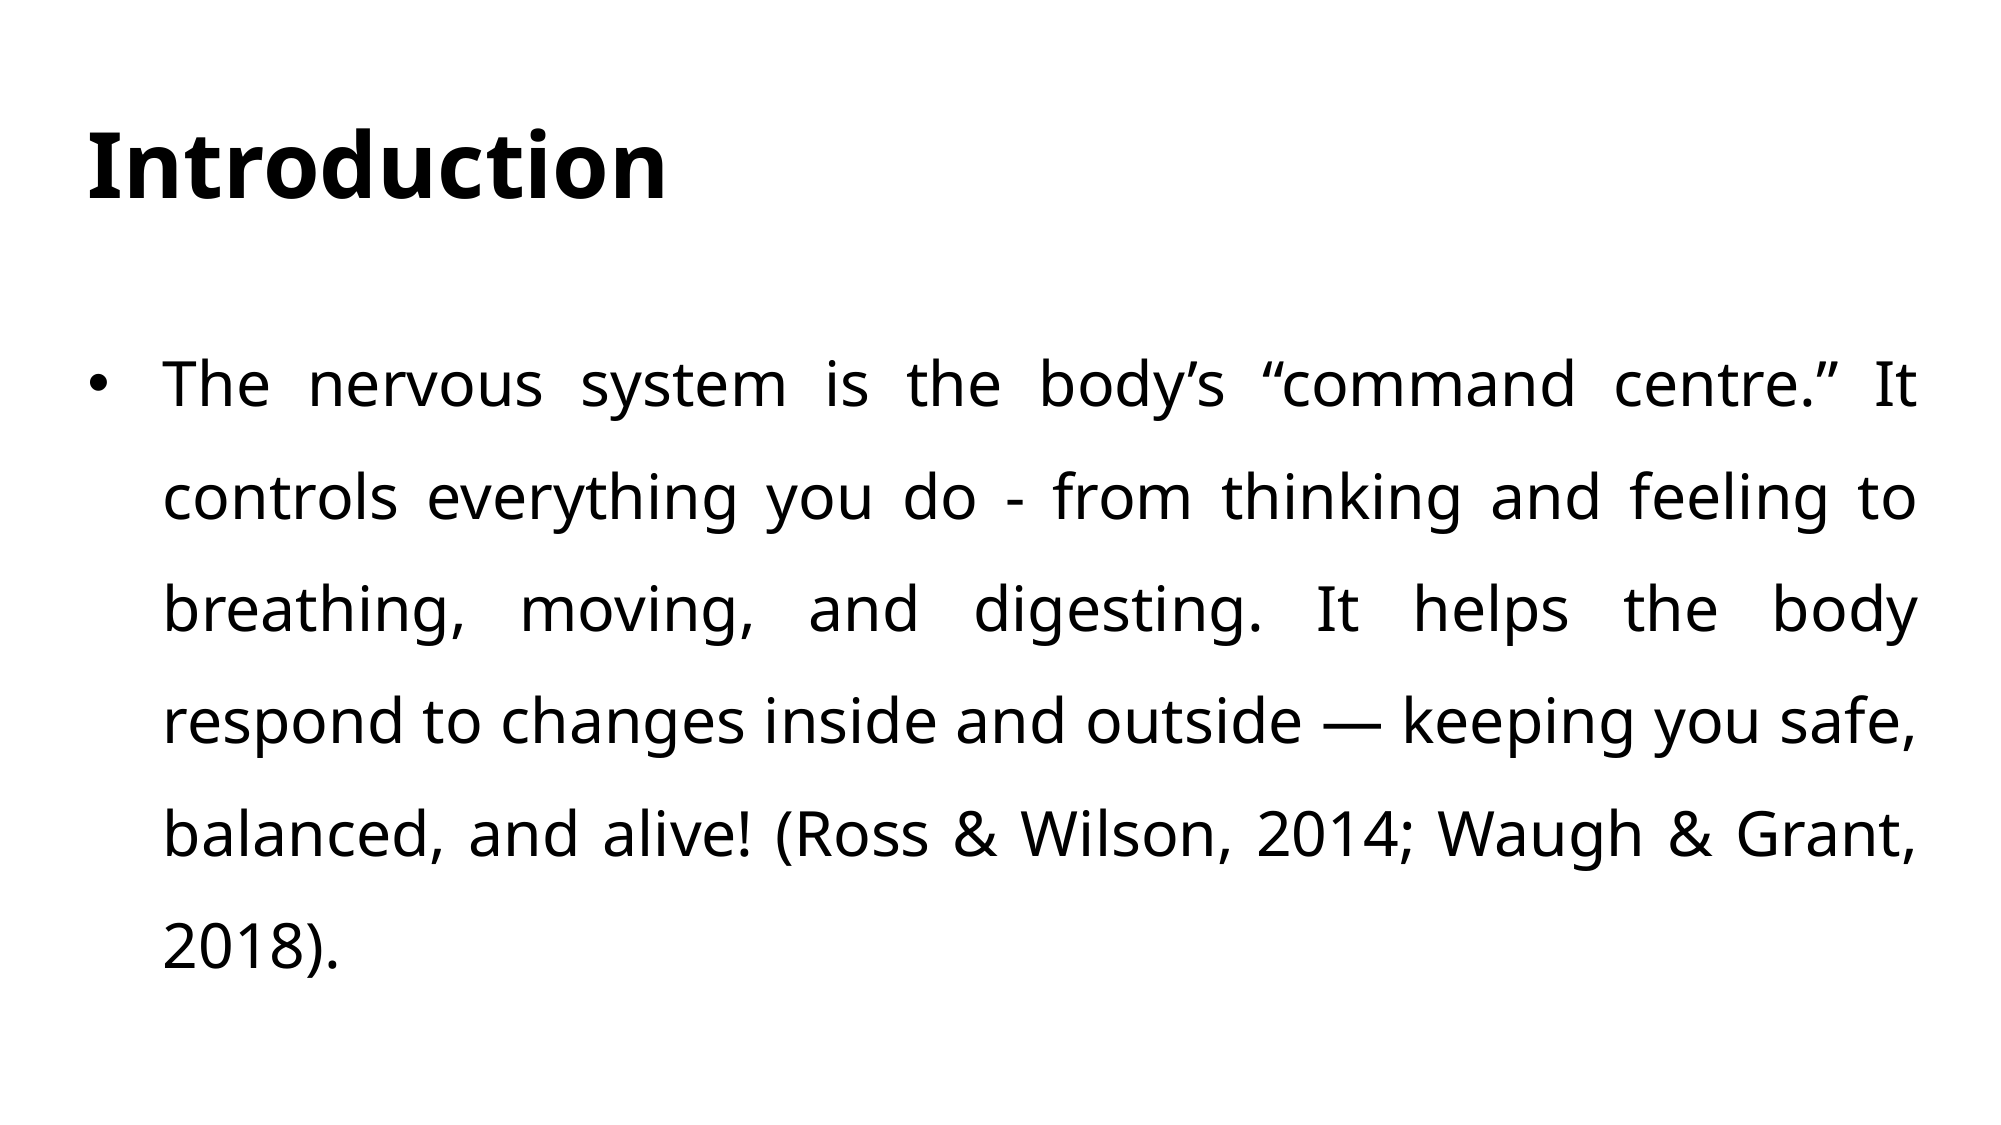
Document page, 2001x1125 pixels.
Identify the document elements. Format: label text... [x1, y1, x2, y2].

title Introduction [72, 59, 1936, 278]
list The nervous system is the body’s “command centre.” It controls everything you do - from thinking and feeling to breathing, moving, and digesting. It helps the body respond to changes inside and outside — keeping you safe, balanced, and alive! (Ross & Wilson, 2014; Waugh & Grant, 2018). [72, 299, 1936, 1066]
